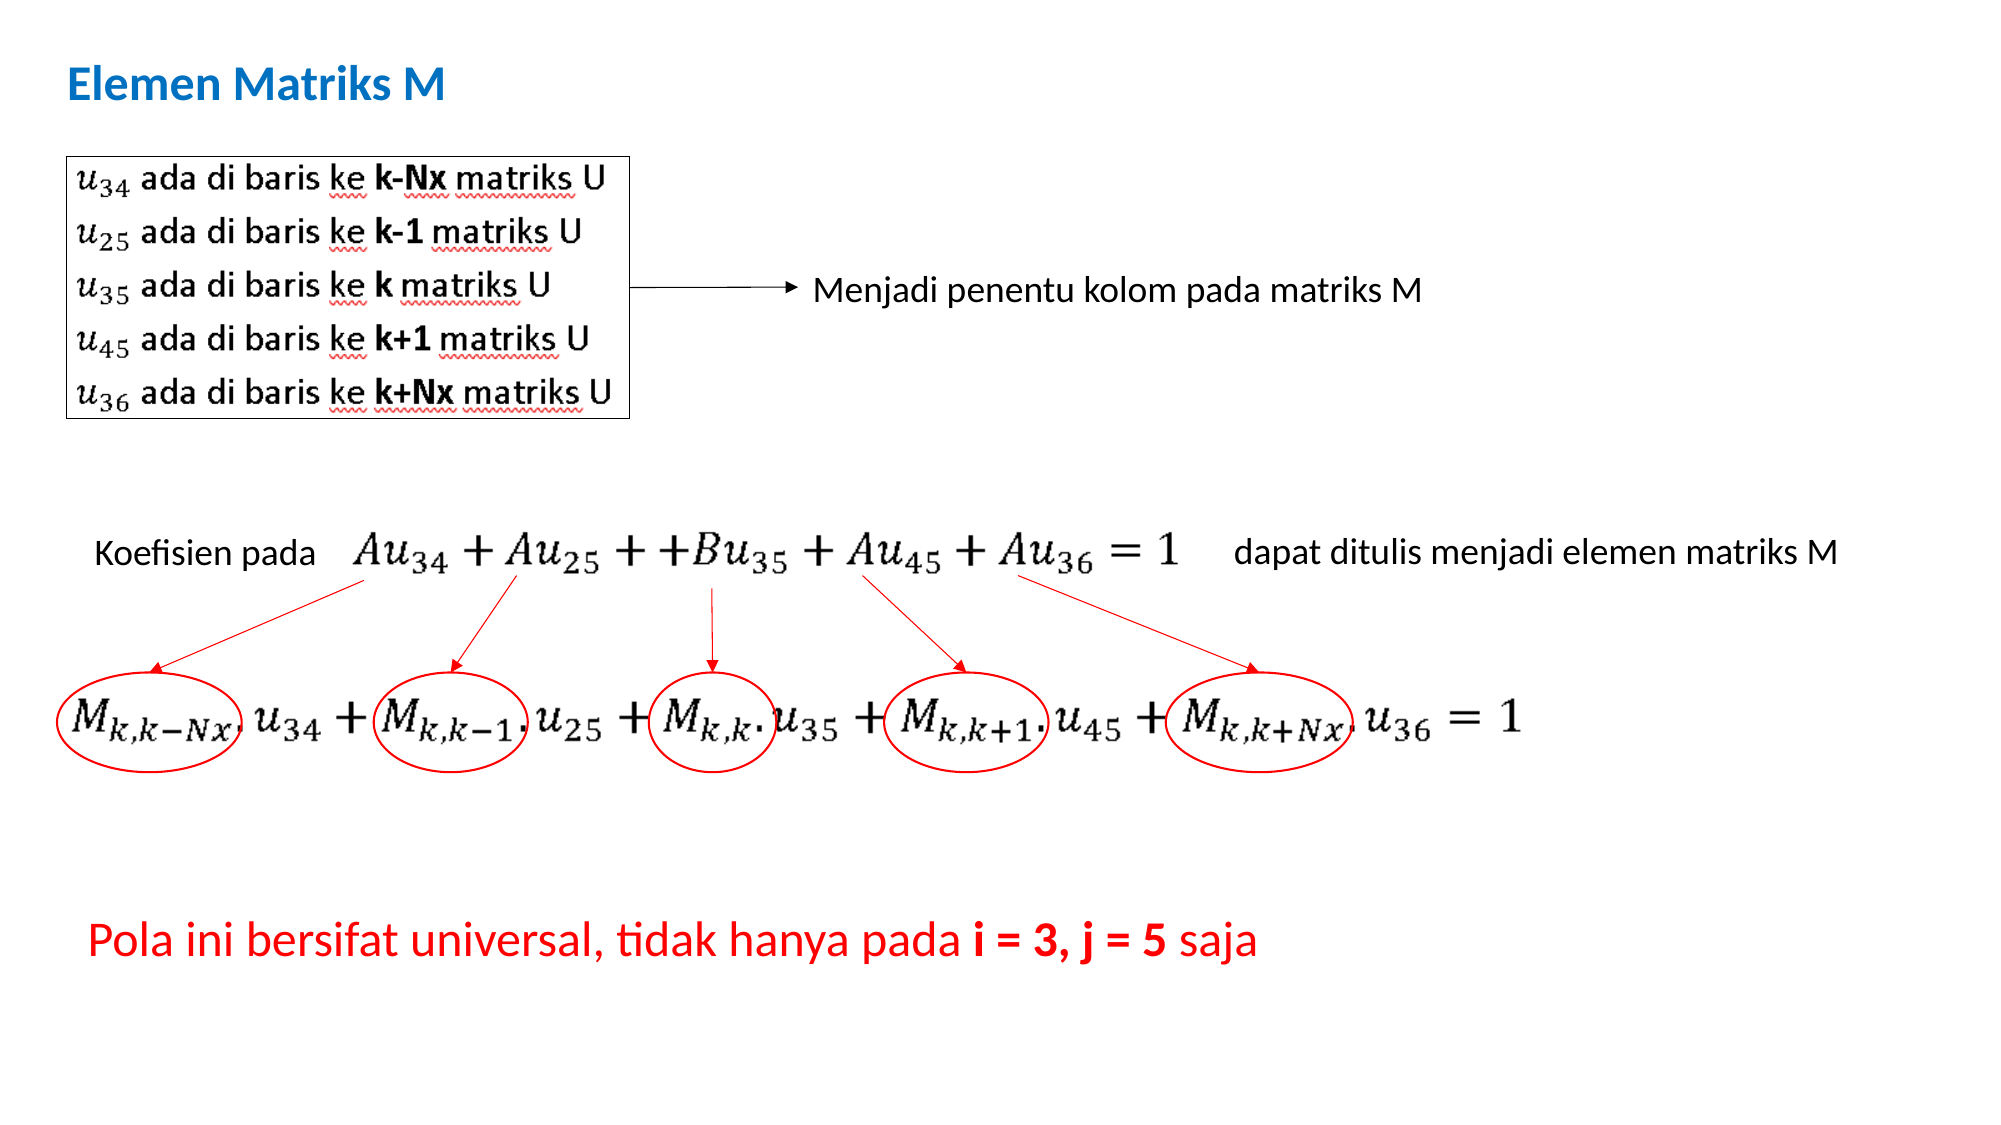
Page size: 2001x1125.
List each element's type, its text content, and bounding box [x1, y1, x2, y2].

picture [66, 680, 1541, 757]
text_box [1206, 671, 1312, 680]
text_box [676, 671, 749, 680]
picture [332, 511, 1193, 589]
text_box dapat ditulis menjadi elemen matriks M [1219, 519, 1855, 580]
text_box Pola ini bersifat universal, tidak hanya pada i = 3, j = 5 saja [72, 898, 1274, 974]
text_box [55, 699, 66, 746]
text_box [80, 757, 218, 774]
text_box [862, 575, 967, 673]
text_box [97, 671, 202, 680]
text_box [665, 757, 760, 774]
text_box [905, 757, 1028, 774]
text_box [393, 757, 508, 774]
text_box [450, 575, 517, 673]
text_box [1017, 575, 1260, 673]
text_box [1190, 757, 1329, 774]
text_box Koefisien pada [79, 520, 332, 581]
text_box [149, 580, 364, 673]
text_box [920, 671, 1013, 680]
text_box Elemen Matriks M [52, 43, 462, 118]
picture [66, 156, 630, 419]
text_box Menjadi penentu kolom pada matriks M [797, 257, 1439, 317]
text_box [407, 671, 495, 680]
